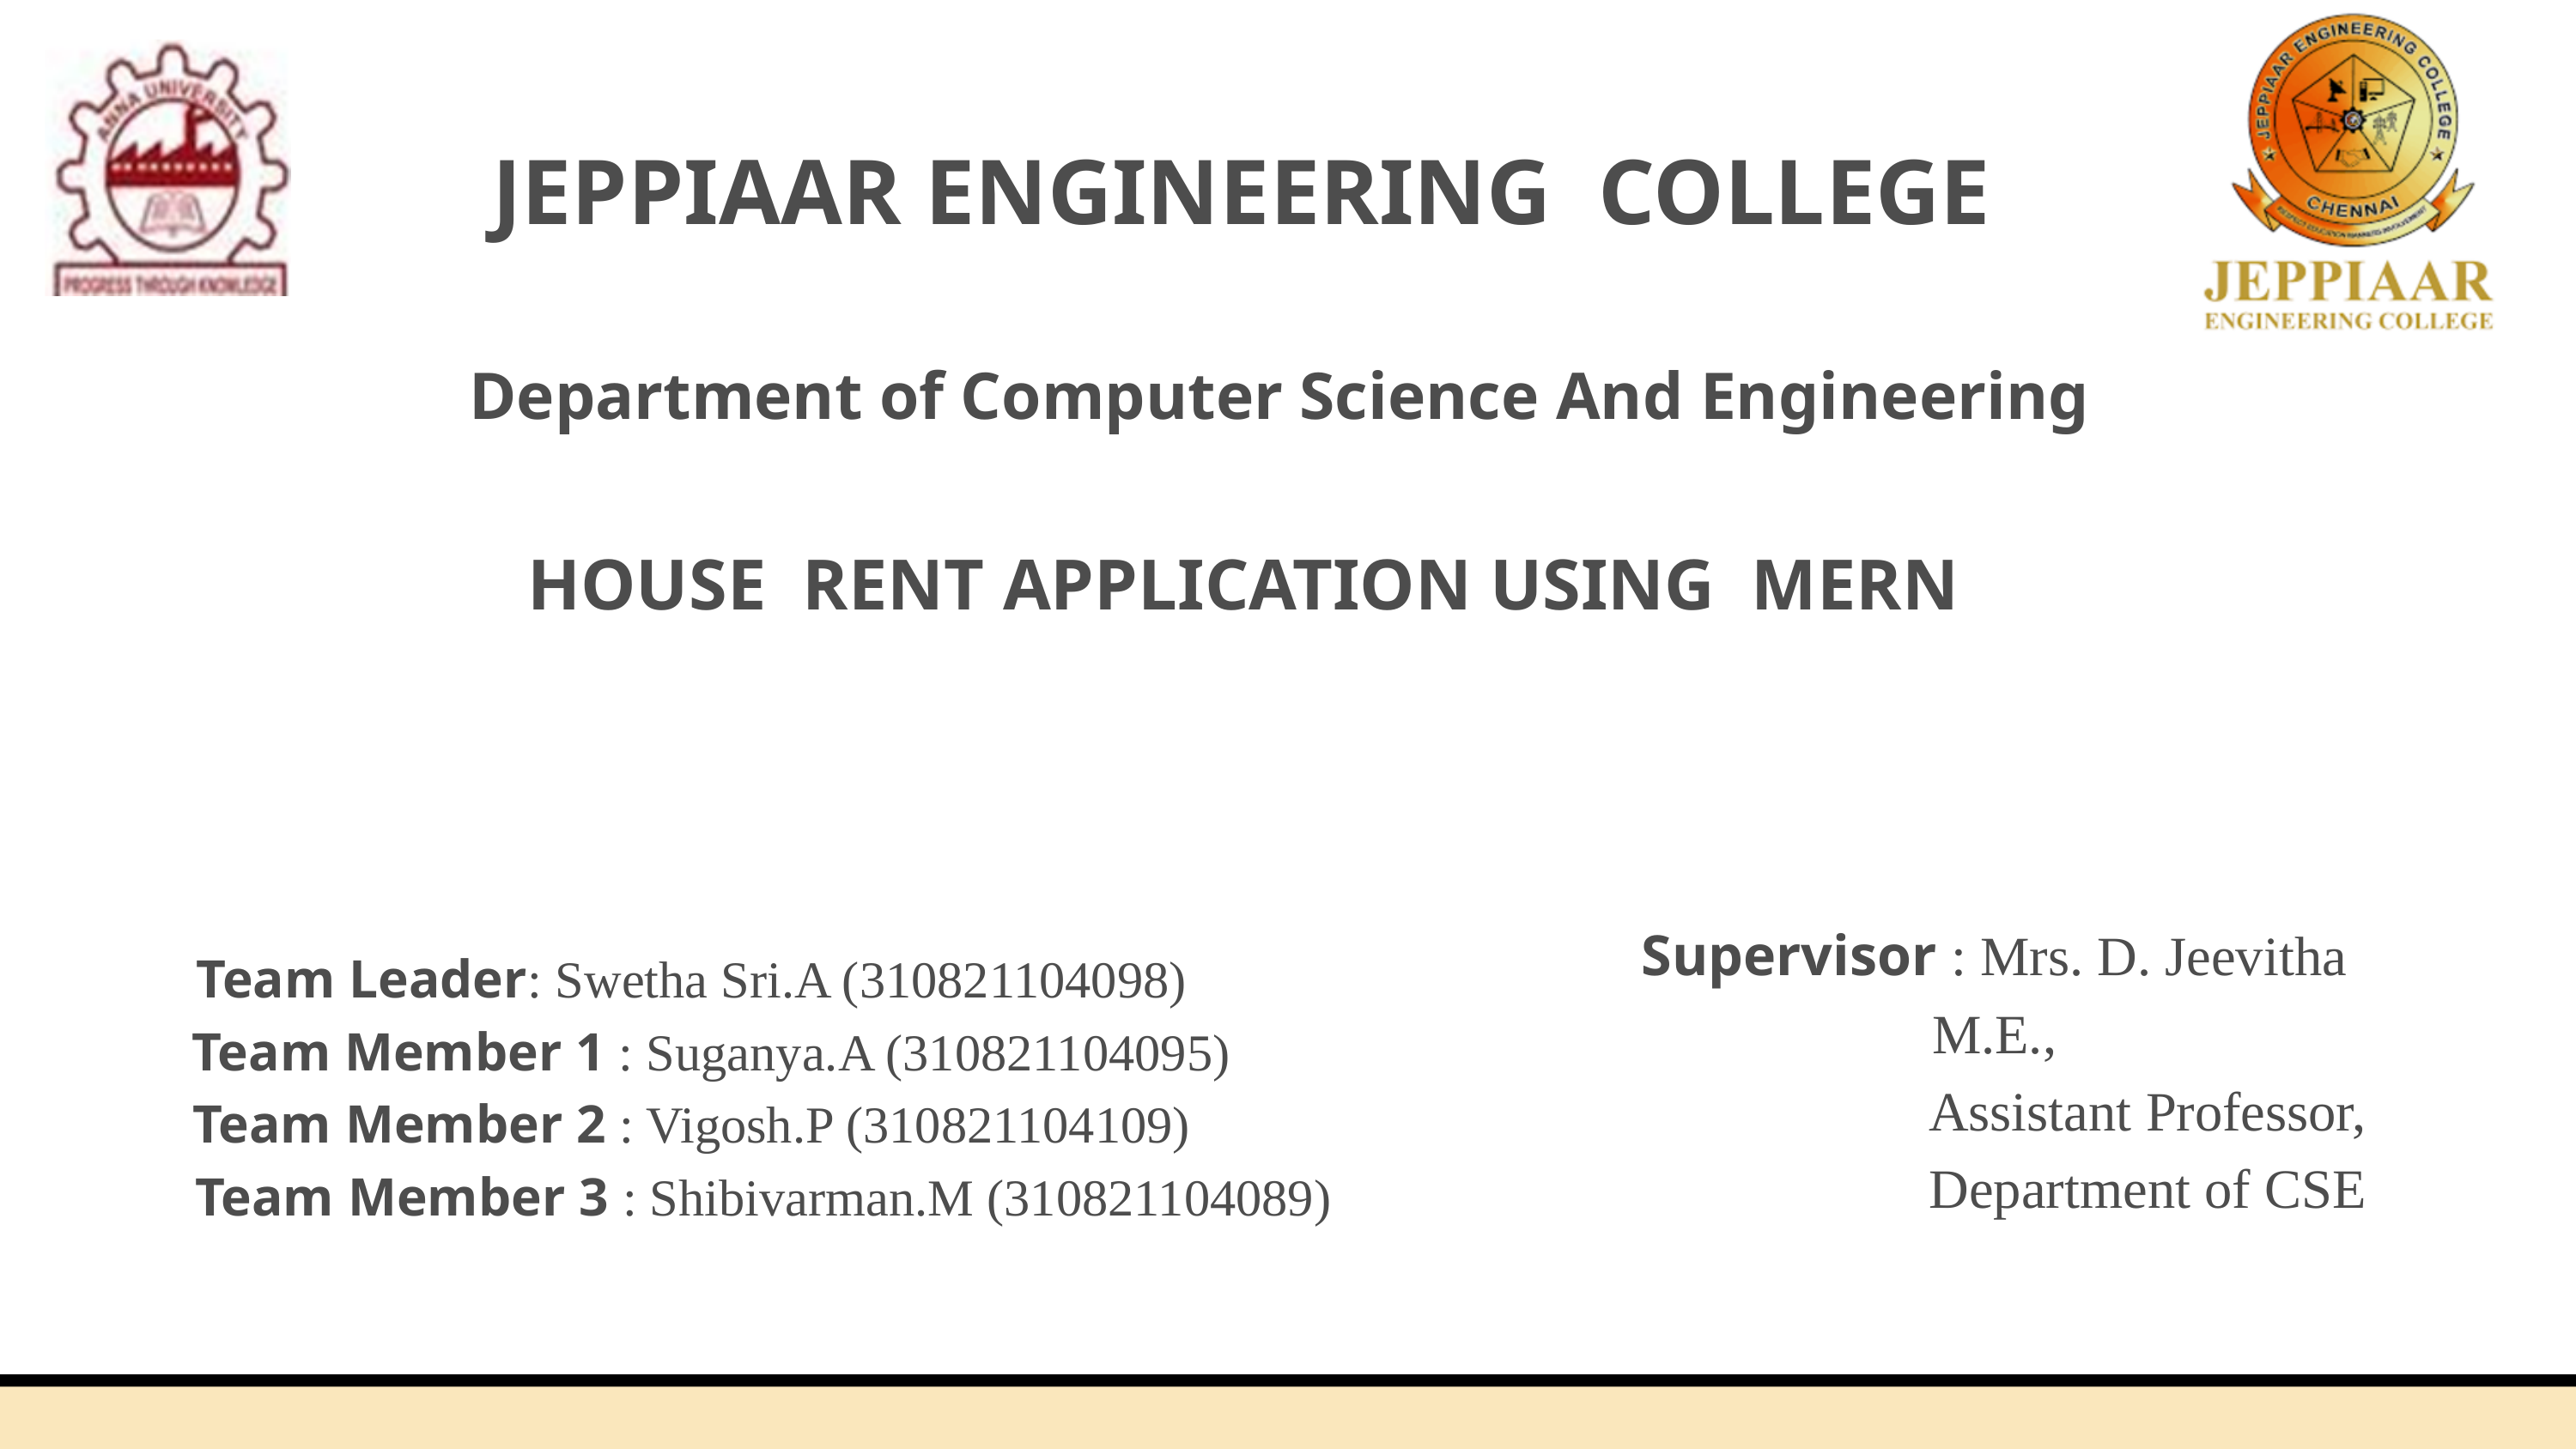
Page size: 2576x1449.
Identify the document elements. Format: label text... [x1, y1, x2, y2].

text_box HOUSE RENT APPLICATION USING MERN [0, 525, 2507, 624]
text_box [2173, 0, 2507, 336]
text_box Supervisor : Mrs. D. Jeevitha M.E., Assistant Professor, Department of CSE [1578, 909, 2410, 1298]
text_box Team Leader: Swetha Sri.A (310821104098) Team Member 1 : Suganya.A (310821104095) Team Member 2 : Vigosh.P (310821104109) Team Member 3 : Shibivarman.M (310821104089) [0, 936, 1458, 1300]
text_box JEPPIAAR ENGINEERING COLLEGE [429, 116, 2078, 242]
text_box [0, 1379, 2576, 1449]
text_box Department of Computer Science And Engineering [432, 342, 2144, 433]
text_box [45, 39, 291, 297]
